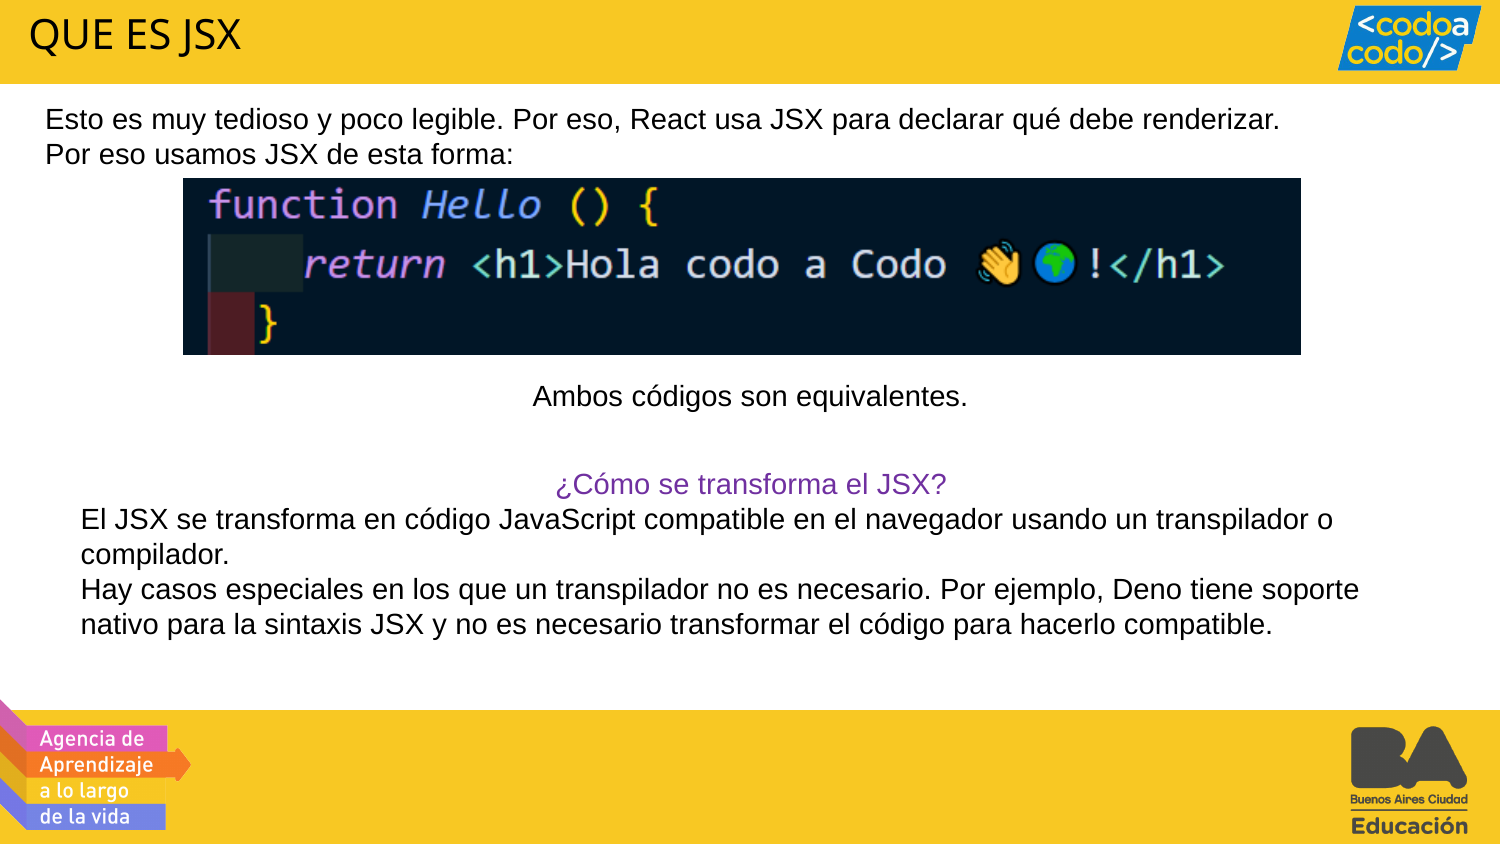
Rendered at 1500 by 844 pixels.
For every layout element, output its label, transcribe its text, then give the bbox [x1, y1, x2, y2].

picture [1337, 5, 1482, 71]
picture [0, 699, 191, 830]
text_box ¿Cómo se transforma el JSX? El JSX se transforma en código JavaScript compatible en el navegador usando un transpilador o compilador. Hay casos especiales en los que un transpilador no es necesario. Por ejemplo, Deno tiene soporte nativo para la sintaxis JSX y no es necesario transformar el código para hacerlo compatible. [65, 458, 1437, 648]
text_box Esto es muy tedioso y poco legible. Por eso, React usa JSX para declarar qué debe renderizar. Por eso usamos JSX de esta forma: [30, 92, 1500, 178]
text_box Ambos códigos son equivalentes. [517, 369, 985, 420]
picture [1297, 668, 1500, 844]
picture [183, 178, 1301, 356]
text_box QUE ES JSX [13, 0, 257, 65]
